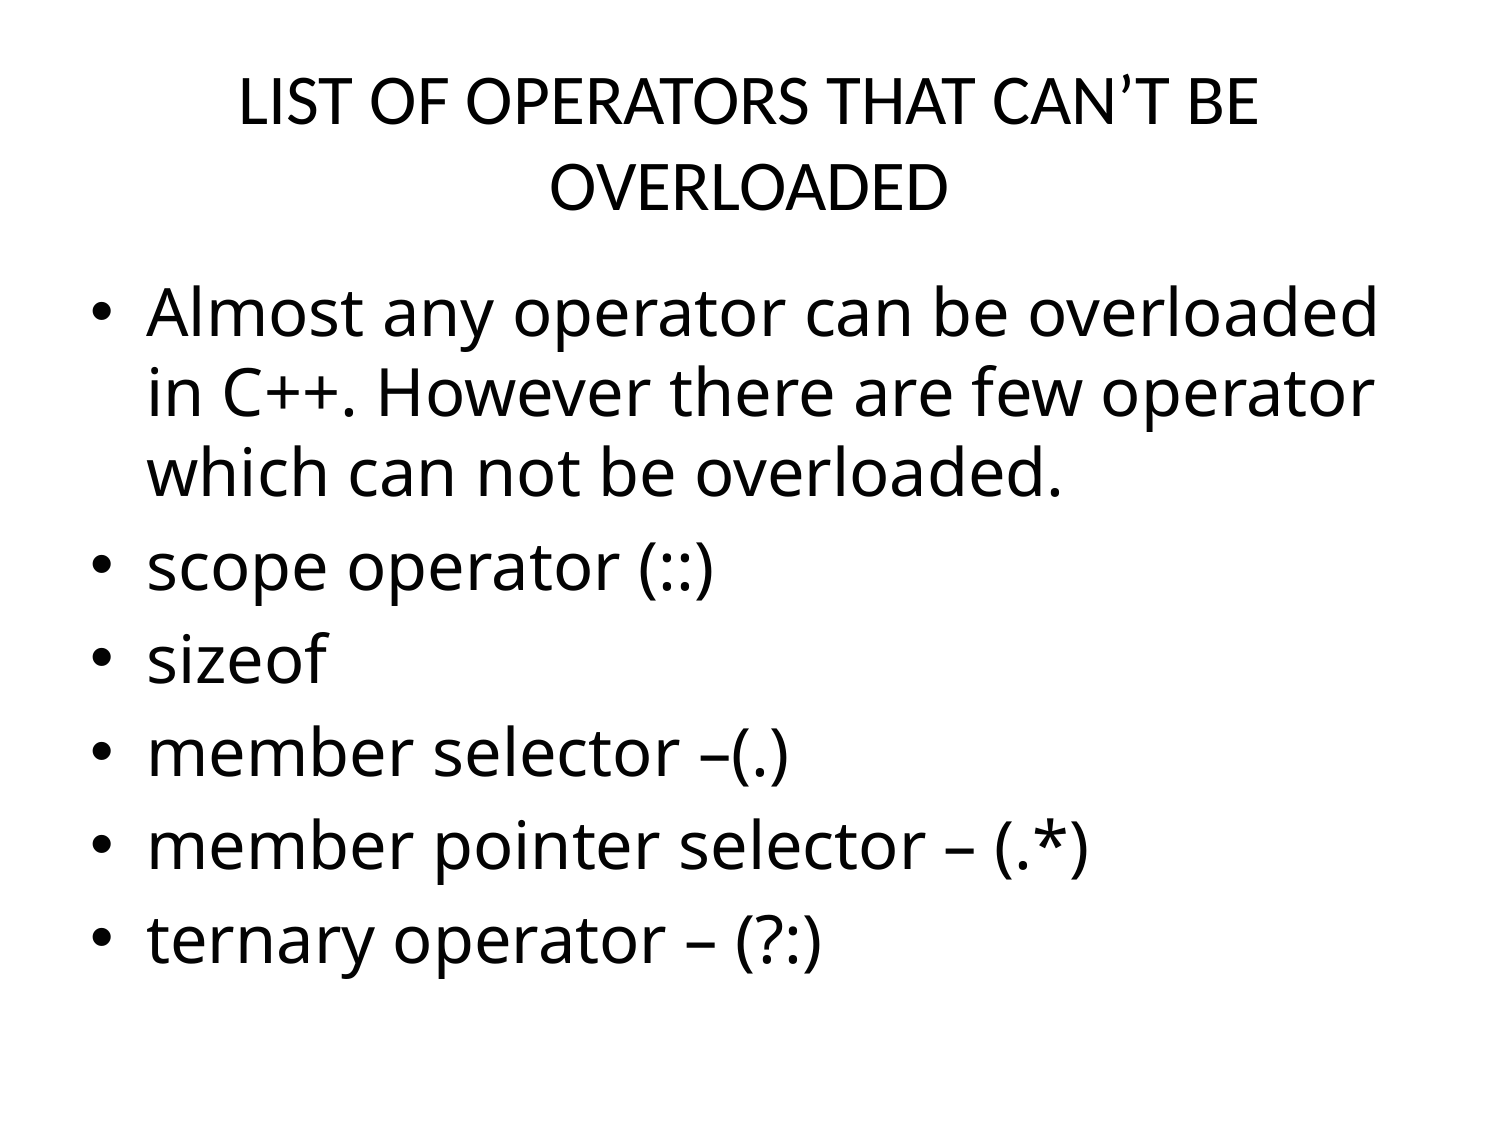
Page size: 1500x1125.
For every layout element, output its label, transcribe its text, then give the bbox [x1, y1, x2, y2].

list Almost any operator can be overloaded in C++. However there are few operator which can not be overloaded. scope operator (::) sizeof member selector –(.) member pointer selector – (.*) ternary operator – (?:) [75, 262, 1425, 1005]
title LIST OF OPERATORS THAT CAN’T BE OVERLOADED [75, 45, 1425, 233]
